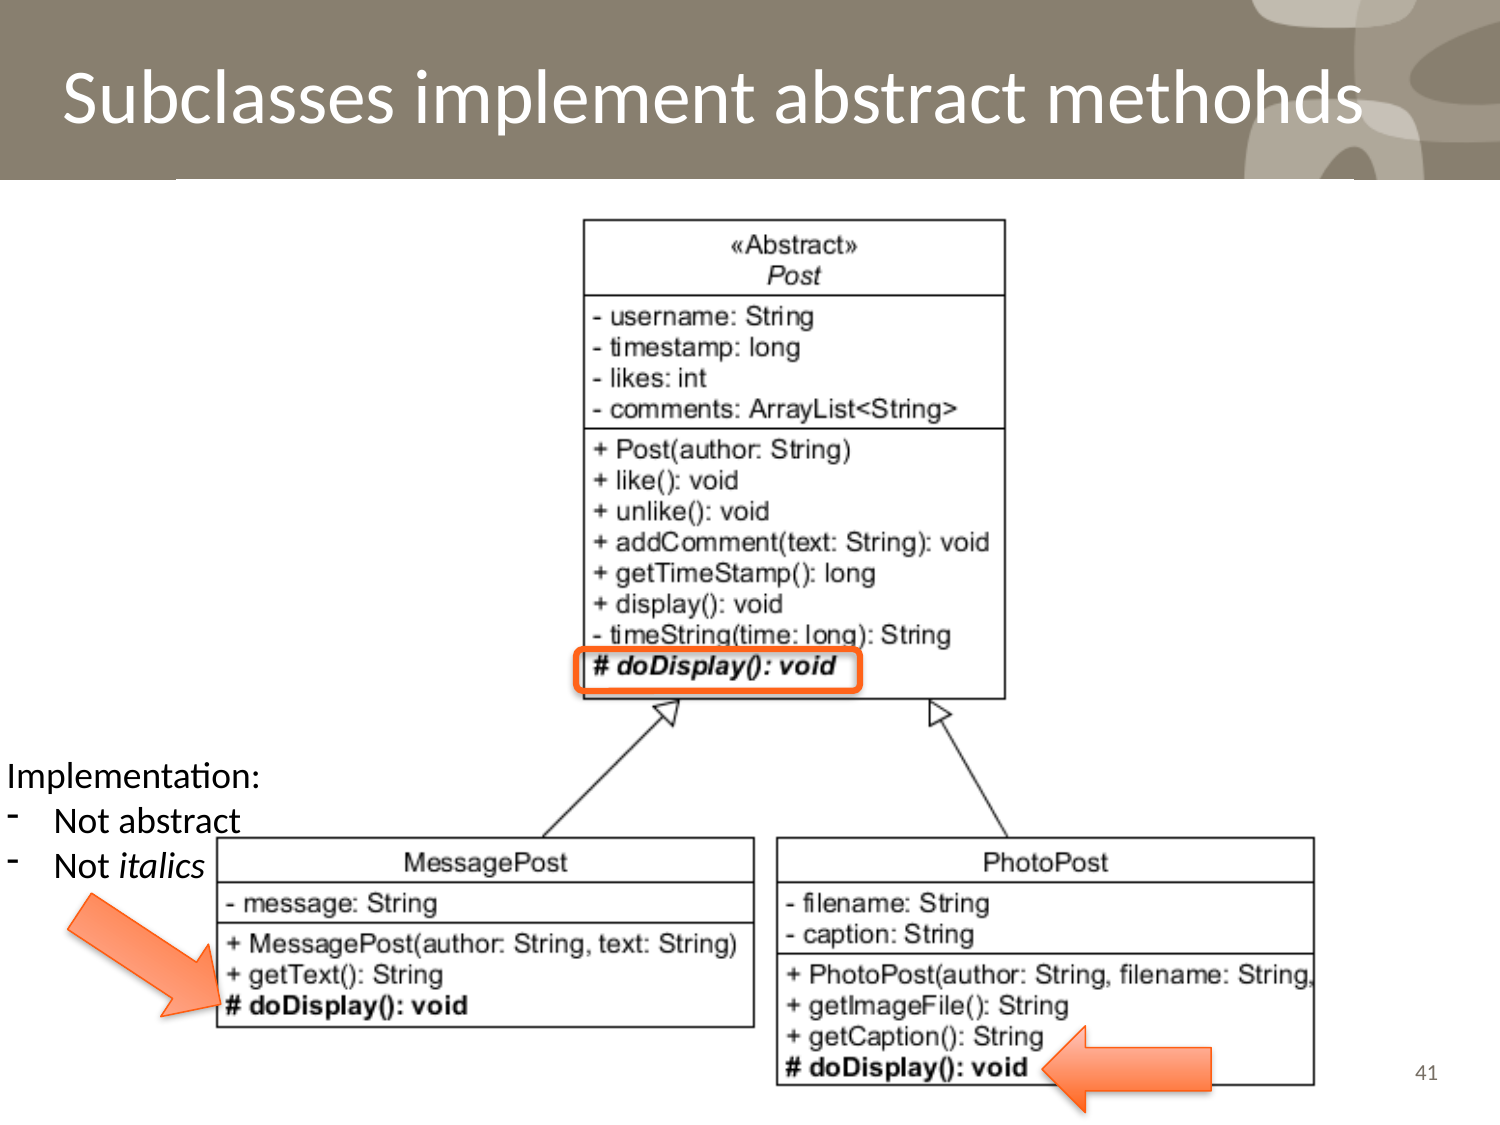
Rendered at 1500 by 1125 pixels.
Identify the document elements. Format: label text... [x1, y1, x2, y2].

text_box [66, 894, 171, 1018]
title Subclasses implement abstract methohds [47, 29, 1405, 147]
picture [176, 179, 1354, 1125]
slide_number 41 [1357, 1041, 1454, 1102]
text_box Implementation: Not abstract Not italics [0, 743, 171, 894]
